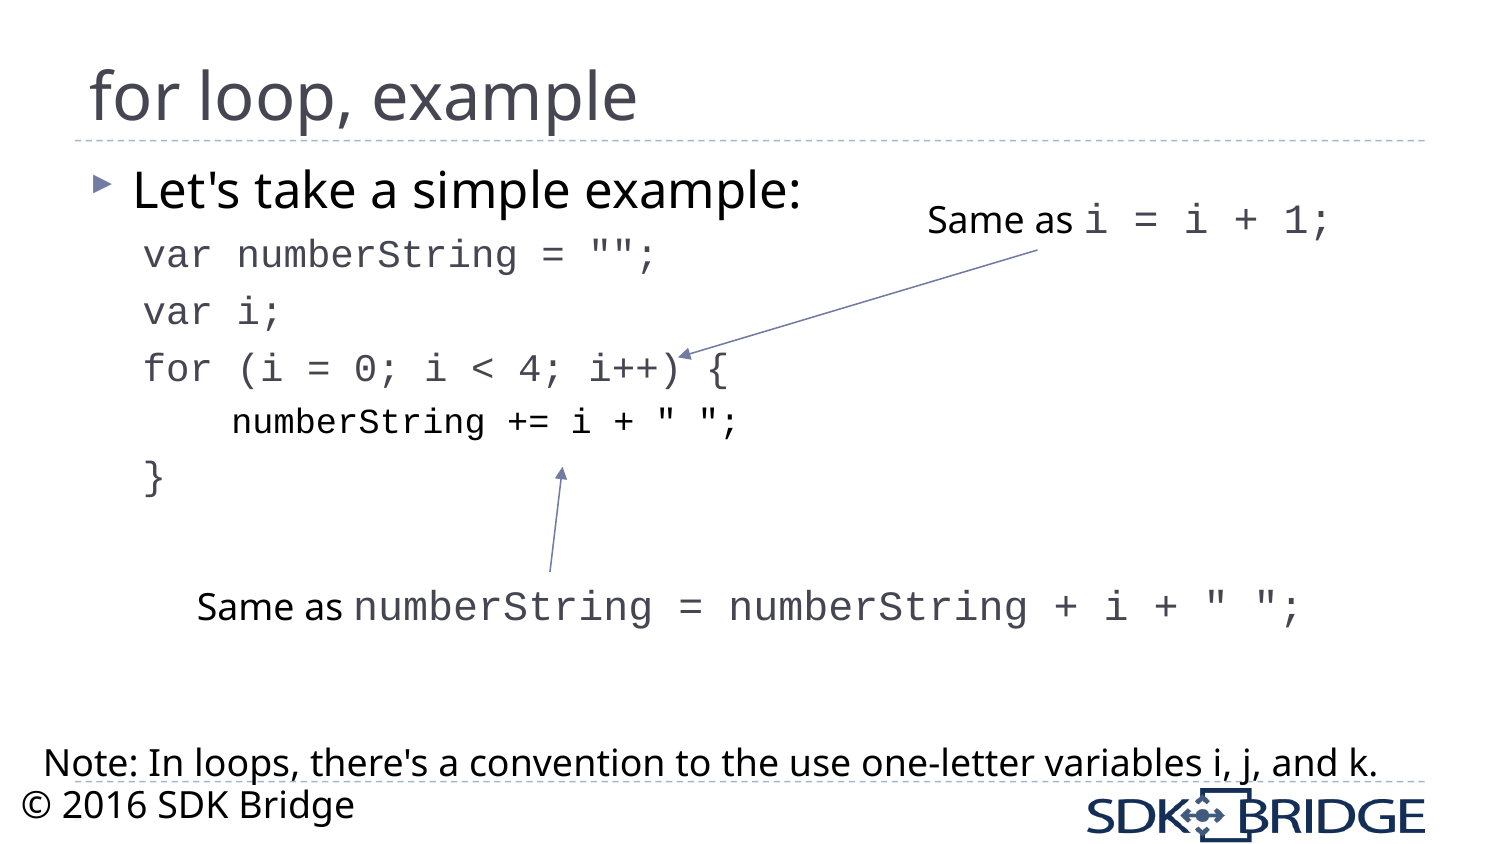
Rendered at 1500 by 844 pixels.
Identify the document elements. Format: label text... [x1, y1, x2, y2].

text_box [677, 249, 1038, 358]
picture [1087, 788, 1425, 843]
text_box Same as i = i + 1; [912, 184, 1400, 250]
text_box Same as numberString = numberString + i + " "; [182, 571, 1318, 636]
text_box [549, 466, 563, 573]
list Let's take a simple example: var numberString = ""; var i; for (i = 0; i < 4; i++) { numberString += i + " "; } [75, 150, 838, 547]
text_box Note: In loops, there's a convention to the use one-letter variables i, j, and k. [28, 731, 1395, 792]
title for loop, example [75, 18, 1425, 141]
